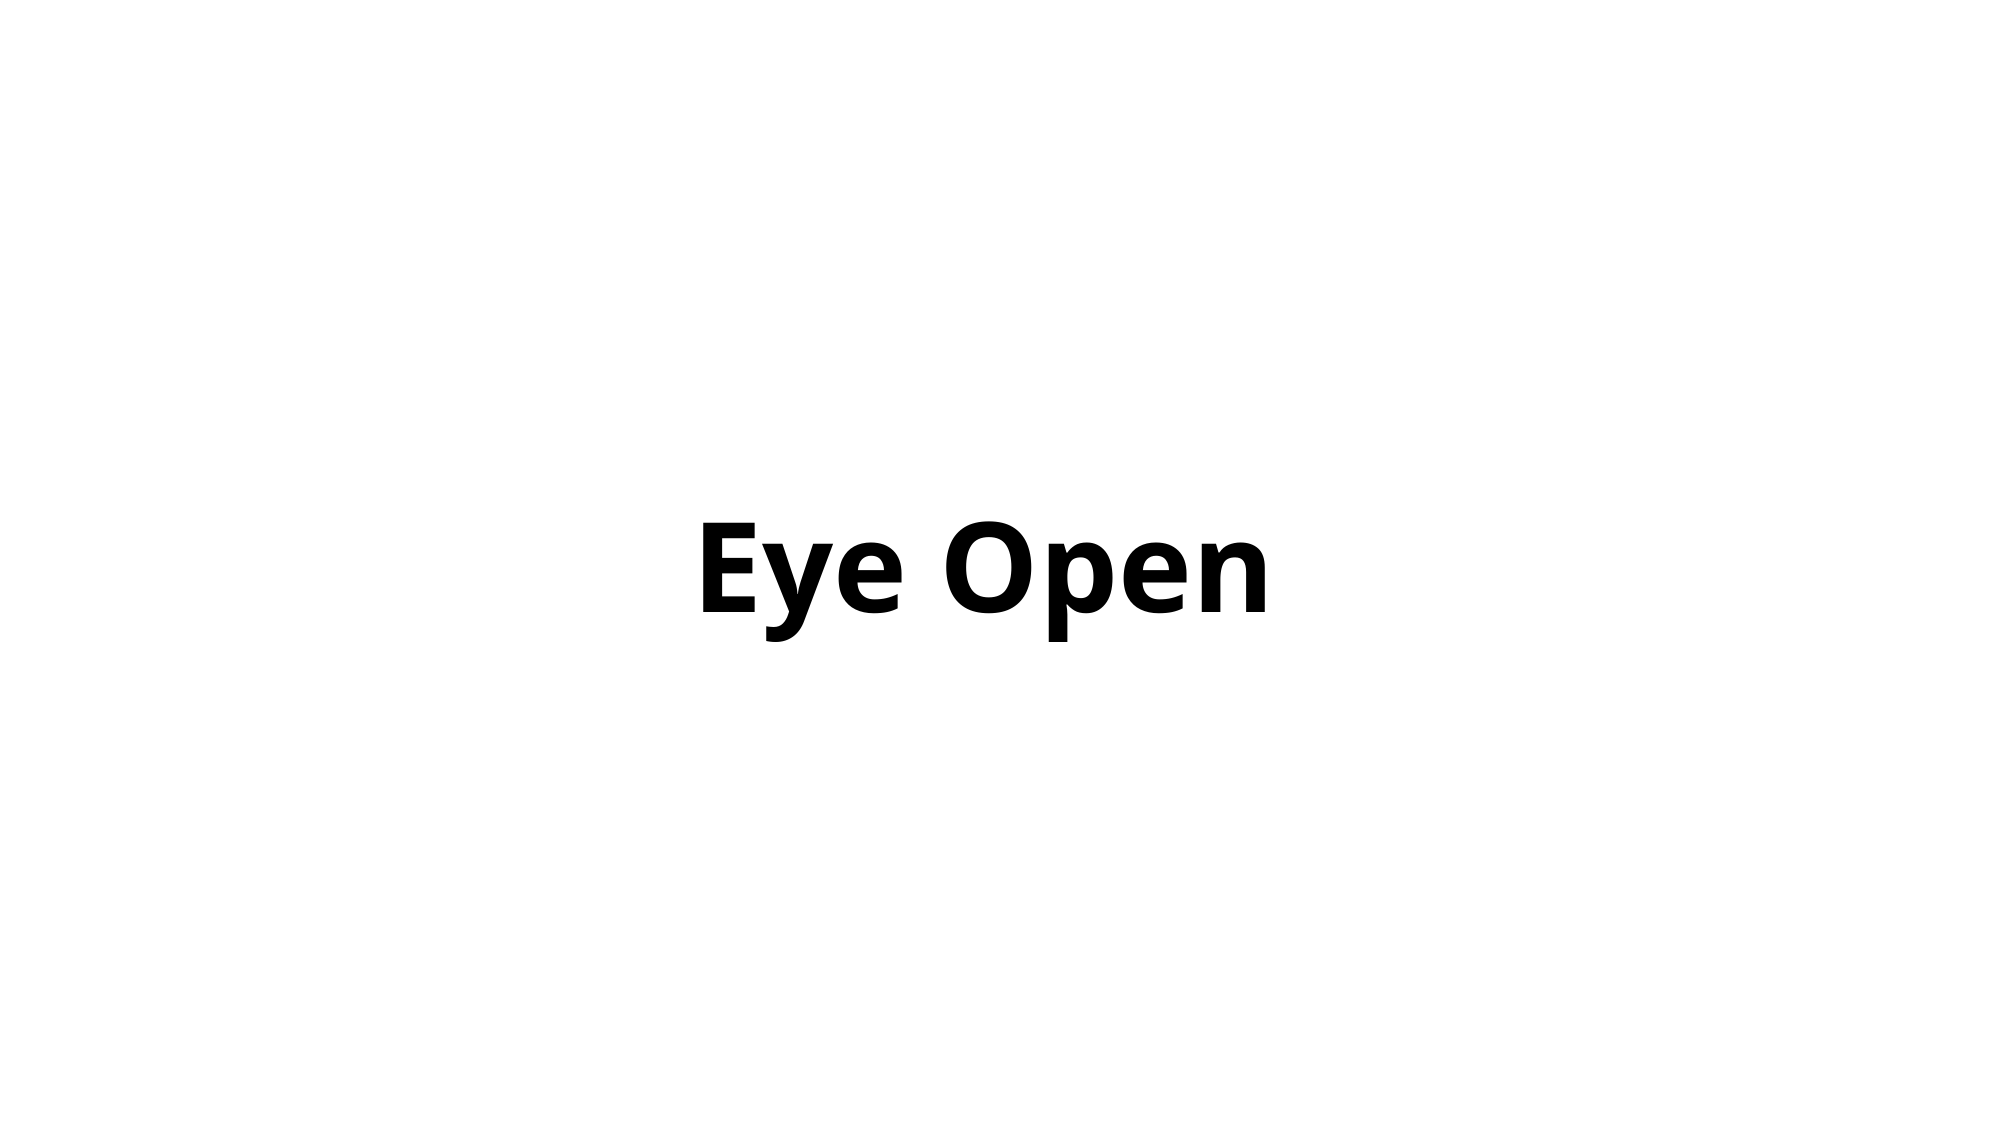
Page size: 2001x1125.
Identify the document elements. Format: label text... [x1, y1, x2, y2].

title Eye Open [249, 366, 1750, 759]
